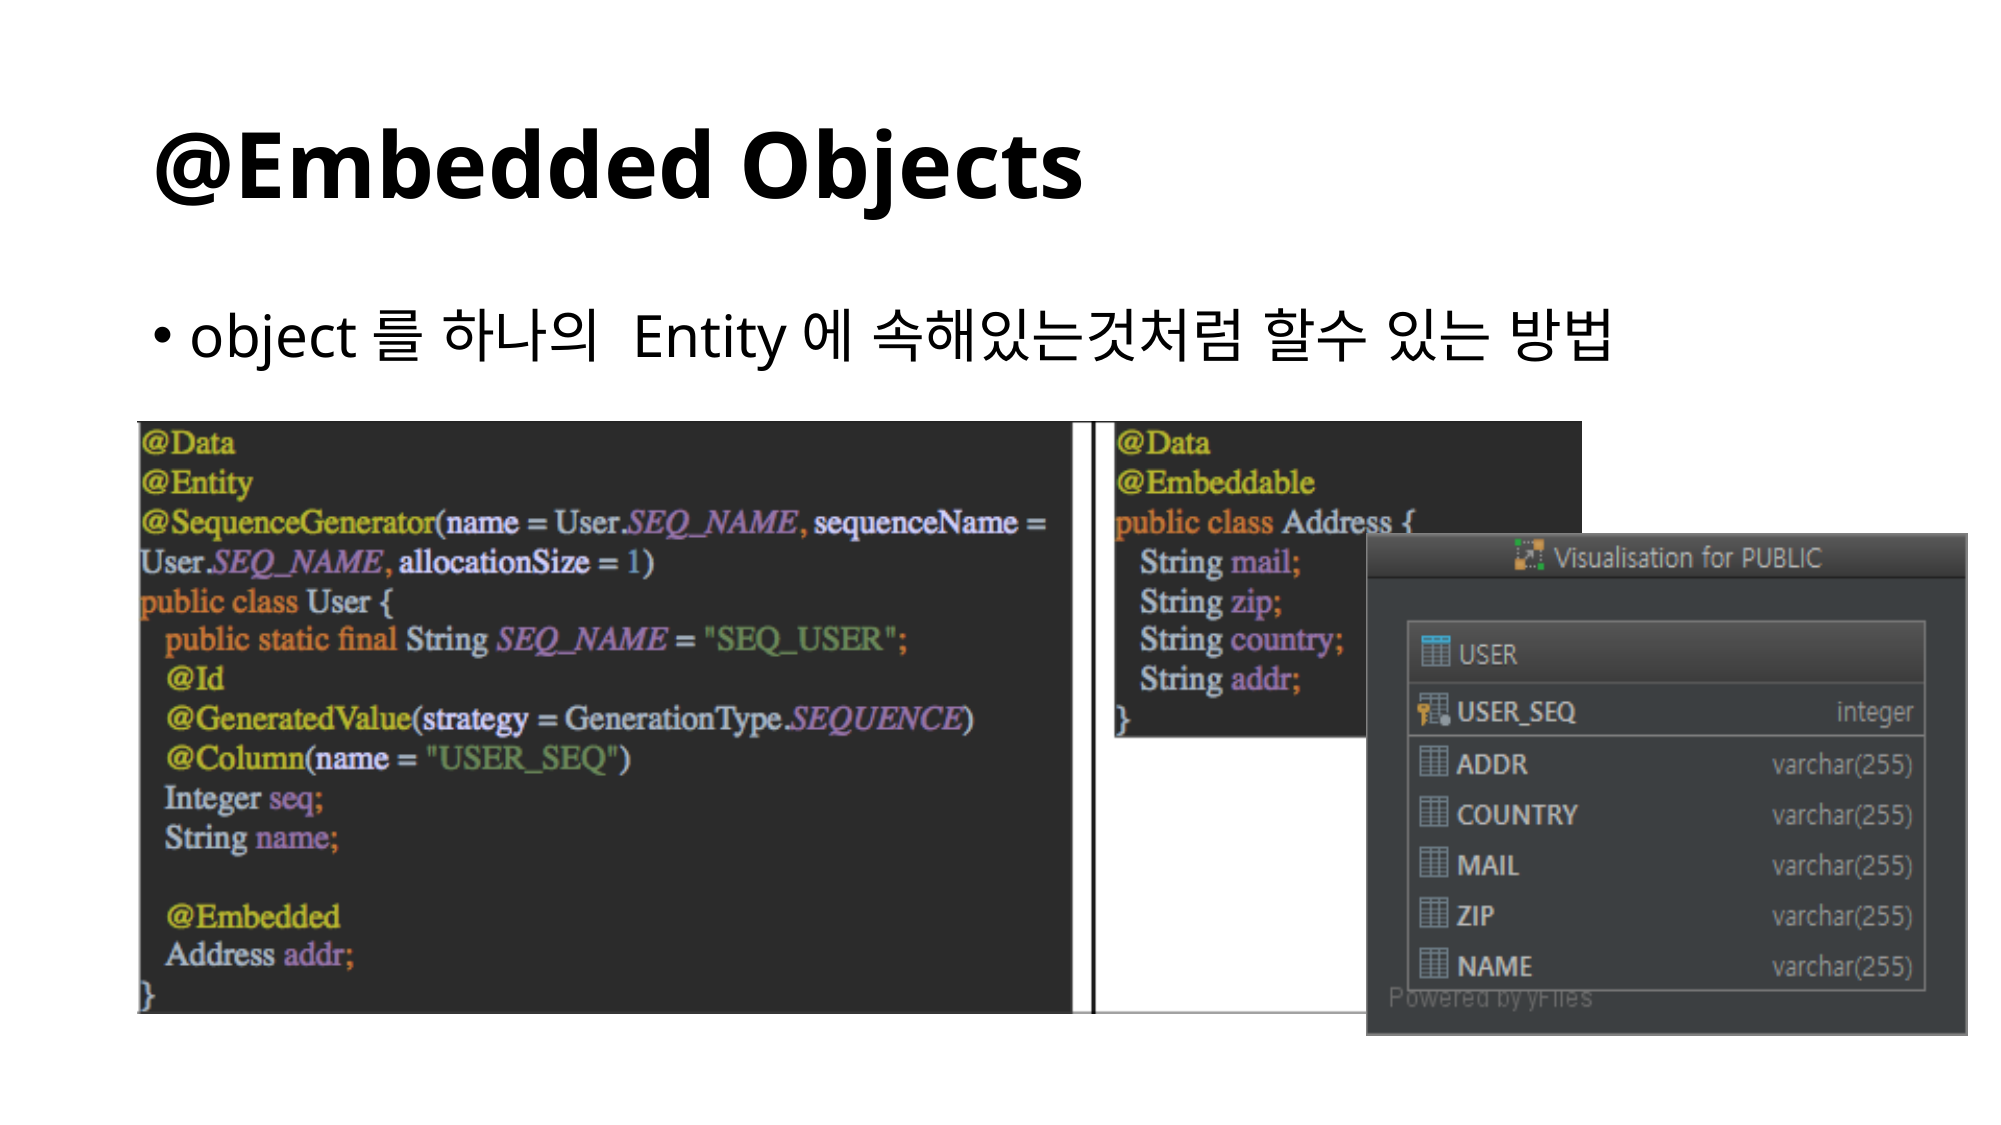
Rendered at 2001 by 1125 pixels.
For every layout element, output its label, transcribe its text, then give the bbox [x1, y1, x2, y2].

list object를 하나의 Entity에 속해있는것처럼 할수 있는 방법 [137, 299, 1863, 533]
title @Embedded Objects [137, 59, 1863, 278]
picture [137, 421, 1968, 1036]
